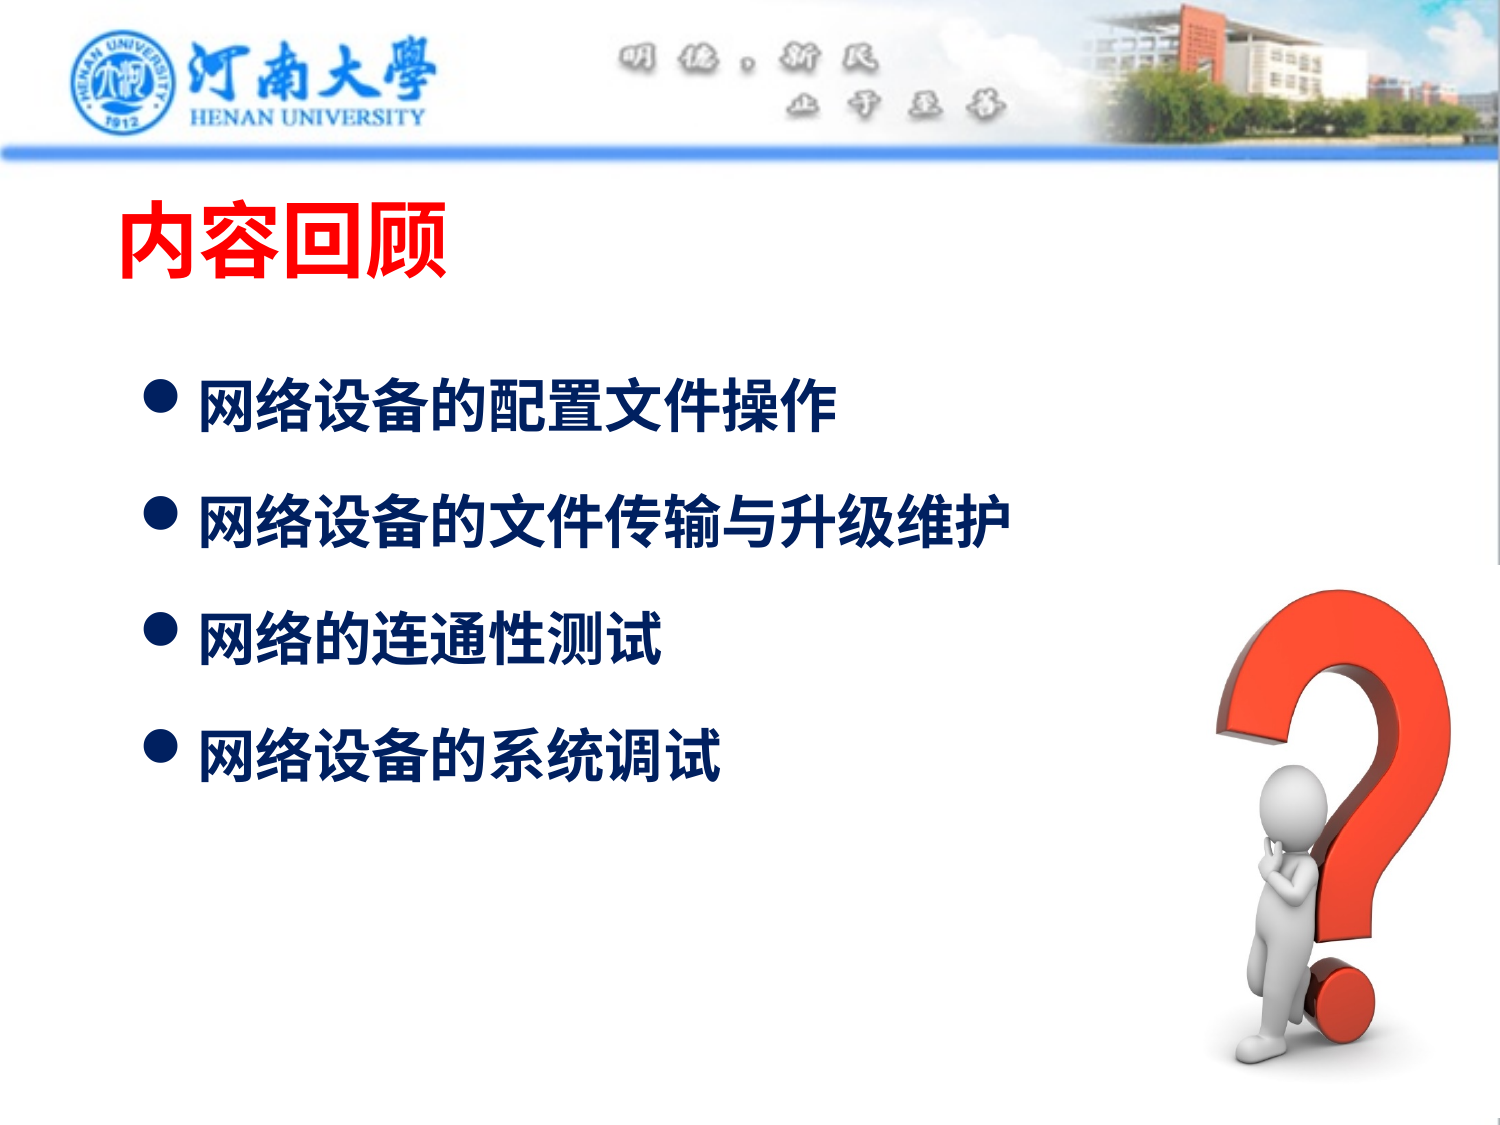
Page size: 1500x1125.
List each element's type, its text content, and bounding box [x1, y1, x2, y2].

title 内容回顾 [100, 172, 1281, 303]
list 网络设备的配置文件操作 网络设备的文件传输与升级维护 网络的连通性测试 网络设备的系统调试 [123, 326, 1188, 980]
picture [0, 0, 1500, 1125]
